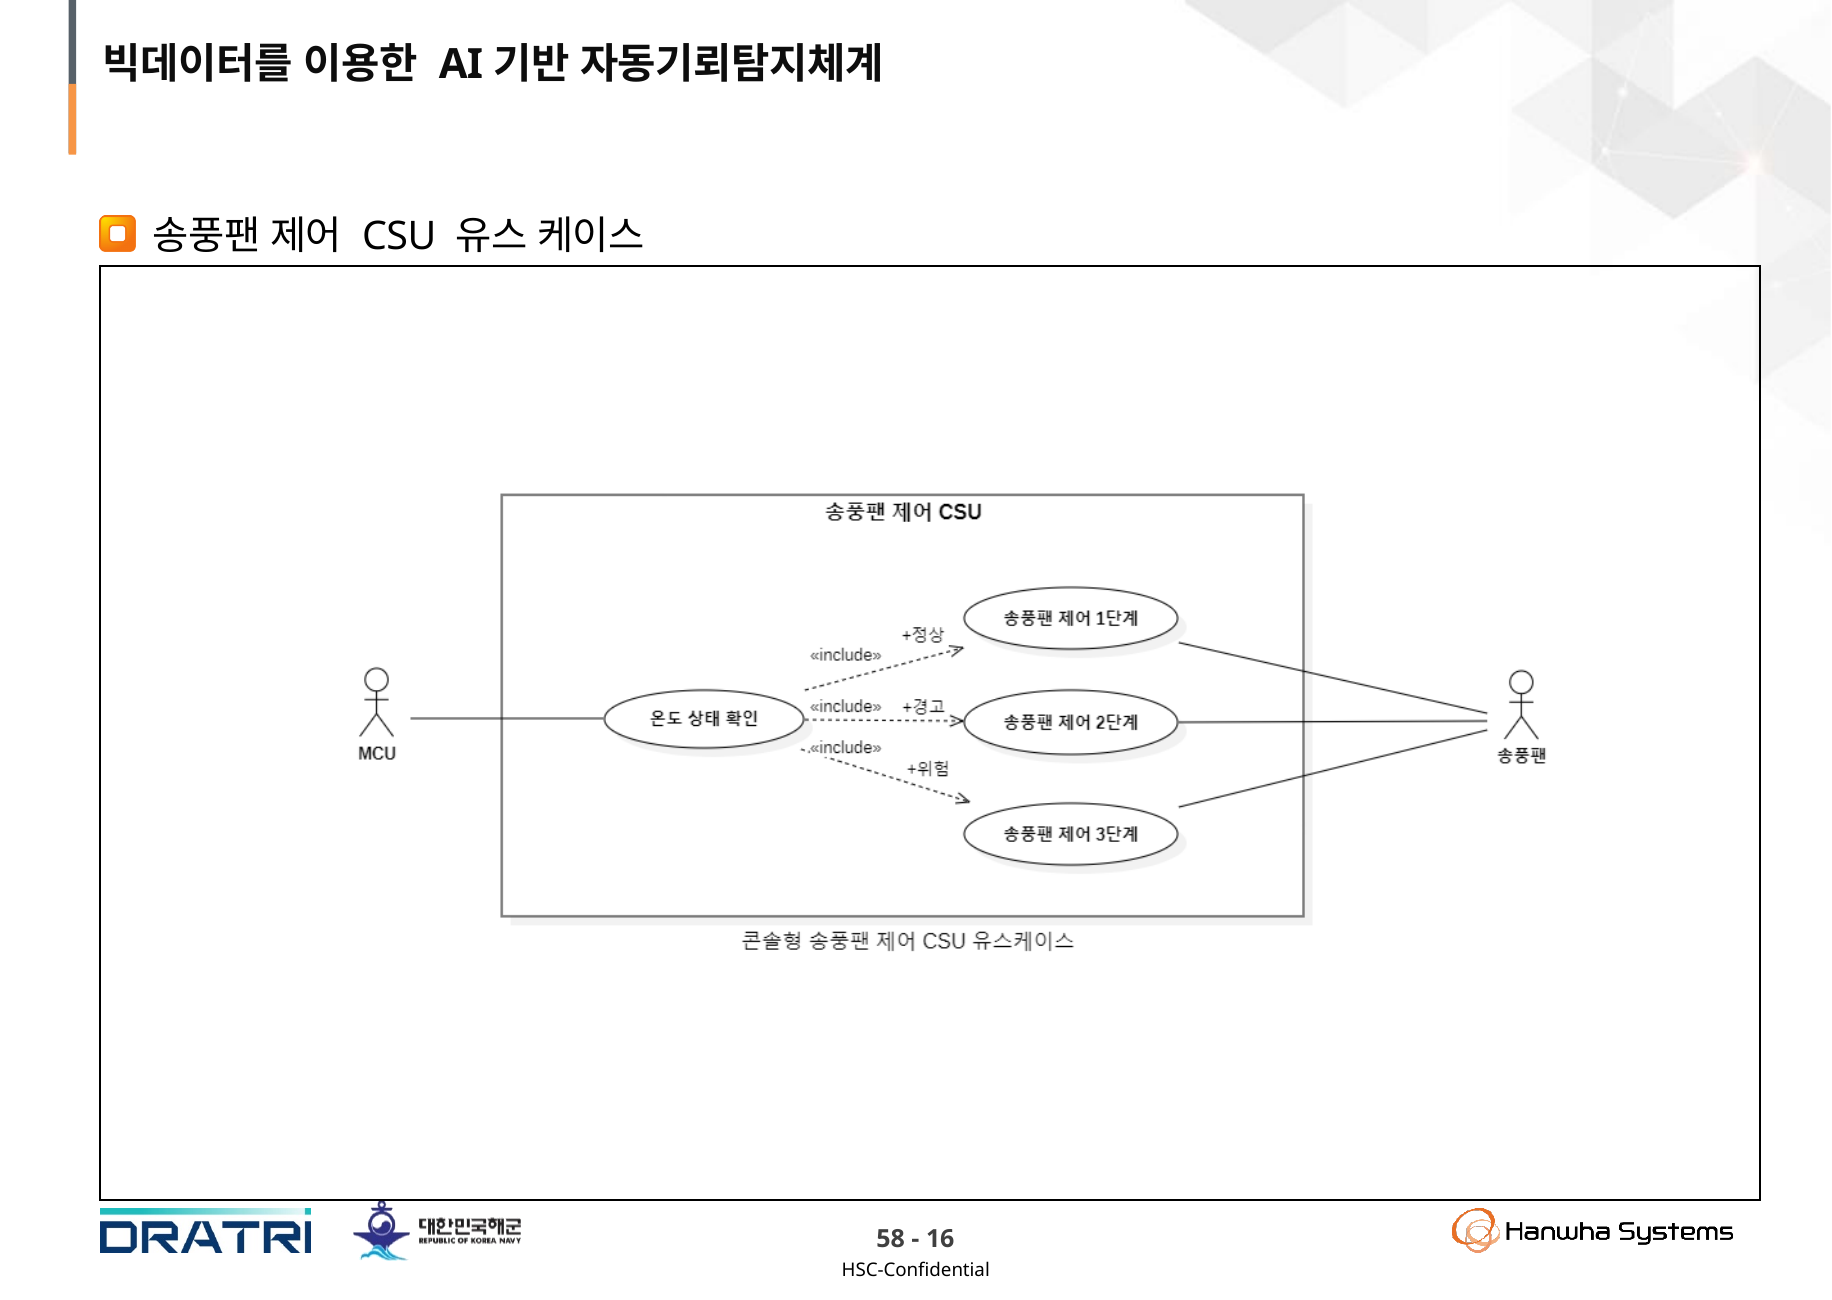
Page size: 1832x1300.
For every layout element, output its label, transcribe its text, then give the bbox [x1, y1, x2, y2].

table_header [101, 267, 1759, 1199]
list 송풍팬 제어 CSU 유스 케이스 [99, 200, 1761, 265]
picture [0, 0, 1831, 1300]
